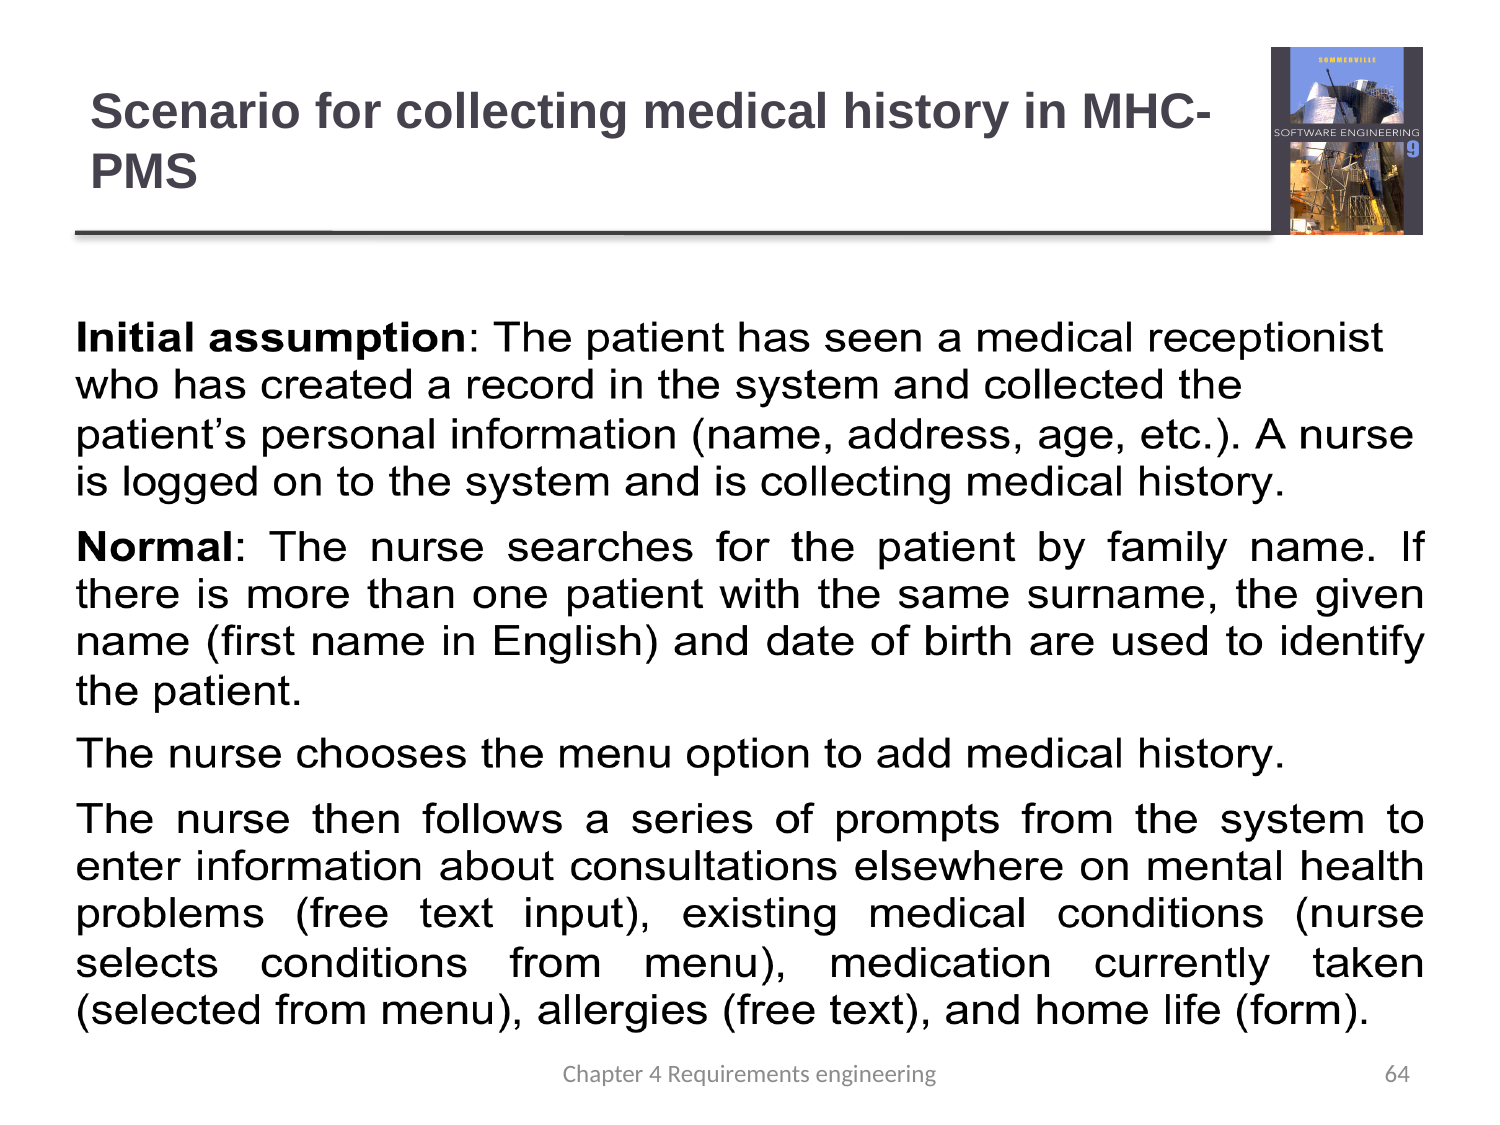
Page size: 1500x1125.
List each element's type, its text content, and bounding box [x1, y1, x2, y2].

slide_number 64 [1074, 1042, 1425, 1103]
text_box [74, 312, 1426, 1034]
footer Chapter 4 Requirements engineering [512, 1043, 988, 1103]
title Scenario for collecting medical history in MHC-PMS [74, 44, 1272, 233]
picture [1272, 47, 1423, 235]
